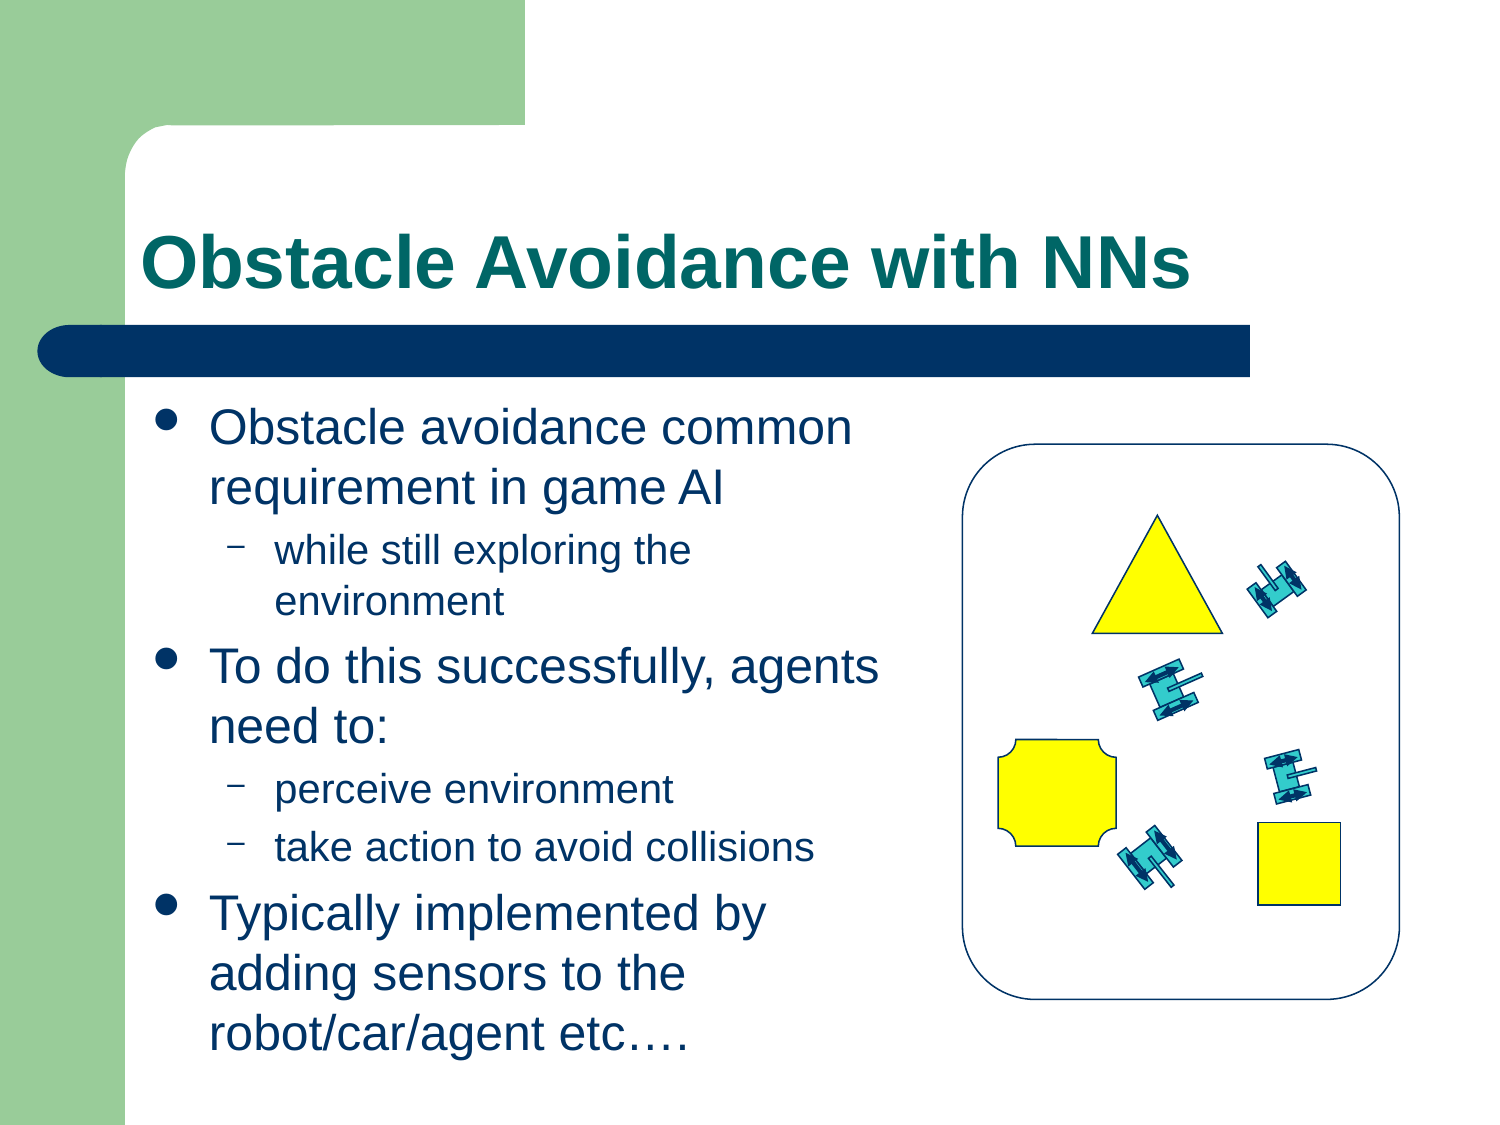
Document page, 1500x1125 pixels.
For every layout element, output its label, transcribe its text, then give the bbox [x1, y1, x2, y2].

text_box [998, 739, 1117, 847]
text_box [1249, 560, 1298, 609]
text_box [1130, 833, 1179, 893]
text_box [1092, 515, 1223, 634]
title Obstacle Avoidance with NNs [125, 125, 1425, 313]
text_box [1151, 656, 1200, 717]
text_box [1269, 751, 1318, 799]
text_box [1257, 822, 1341, 905]
text_box [962, 444, 1400, 1000]
list Obstacle avoidance common requirement in game AI while still exploring the environment To do this successfully, agents need to: perceive environment take action to avoid collisions Typically implemented by adding sensors to the robot/car/agent etc…. [137, 387, 916, 1083]
